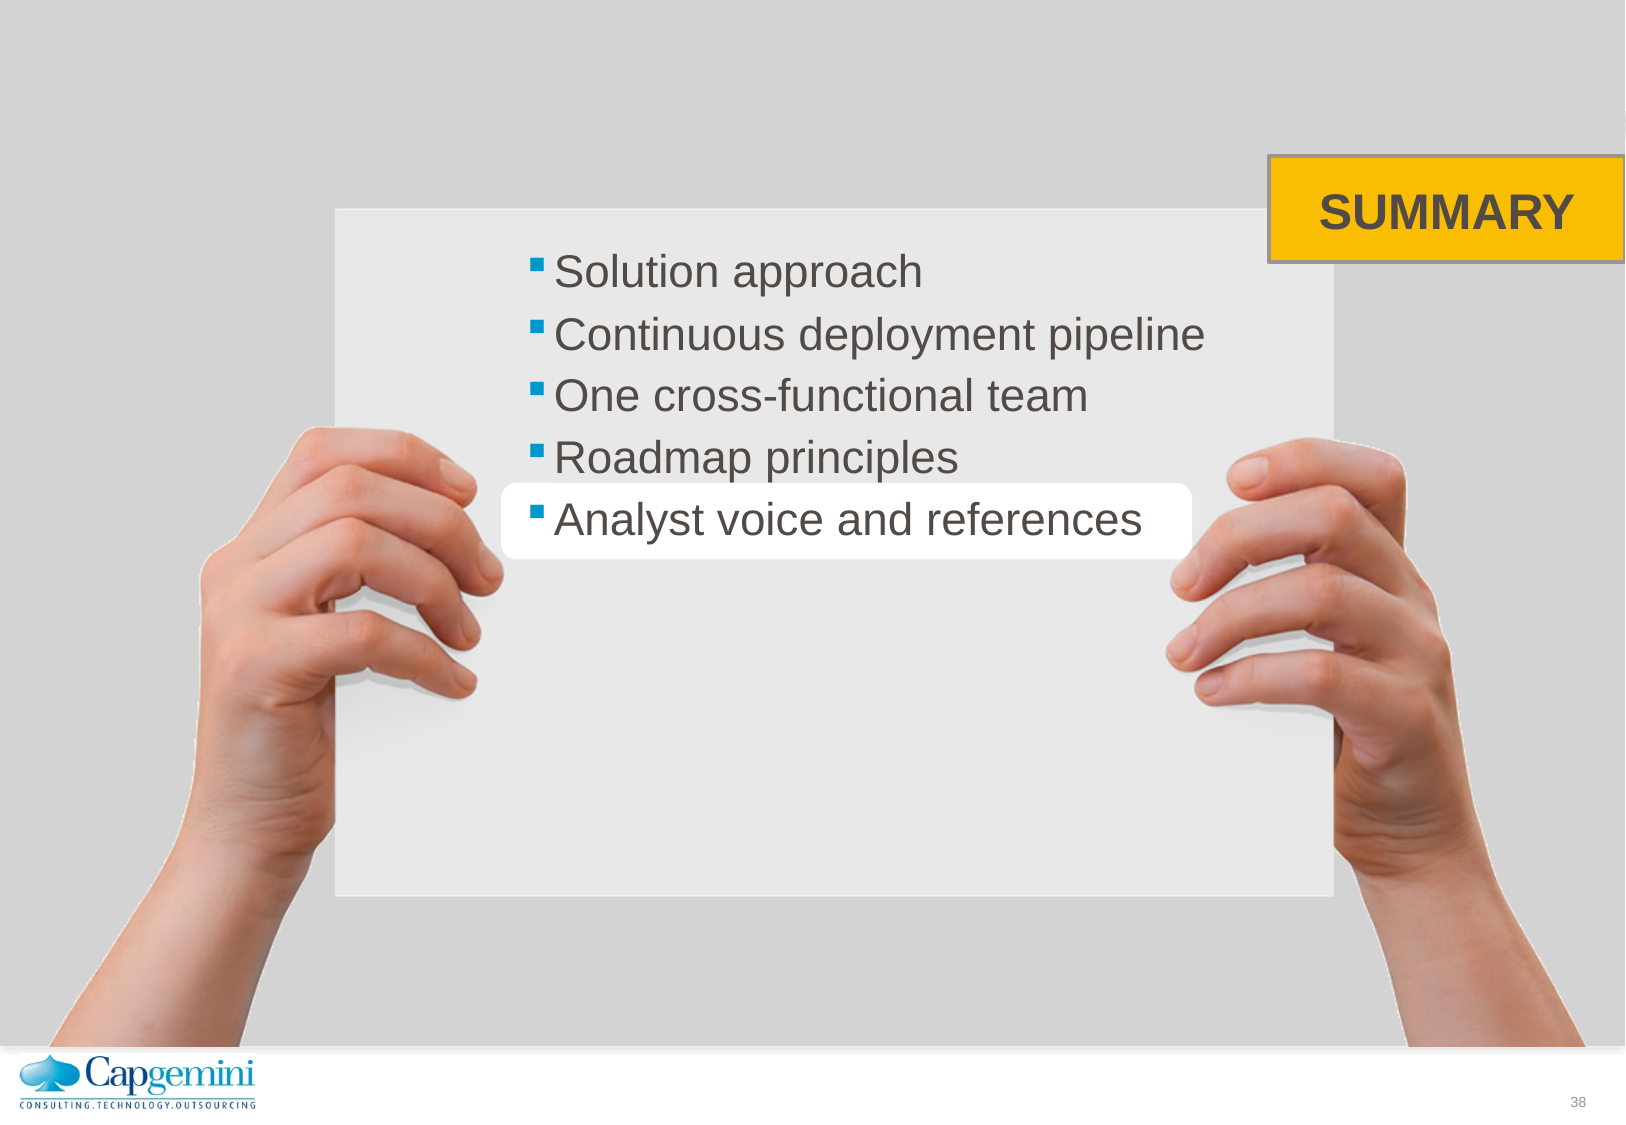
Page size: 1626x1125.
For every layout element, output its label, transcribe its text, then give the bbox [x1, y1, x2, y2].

text_box SUMMARY [1267, 154, 1625, 264]
picture [19, 1053, 256, 1110]
picture [0, 140, 1625, 1047]
list Solution approach Continuous deployment pipeline One cross-functional team Roadmap principles Analyst voice and references [508, 236, 1238, 817]
text_box [503, 488, 508, 554]
